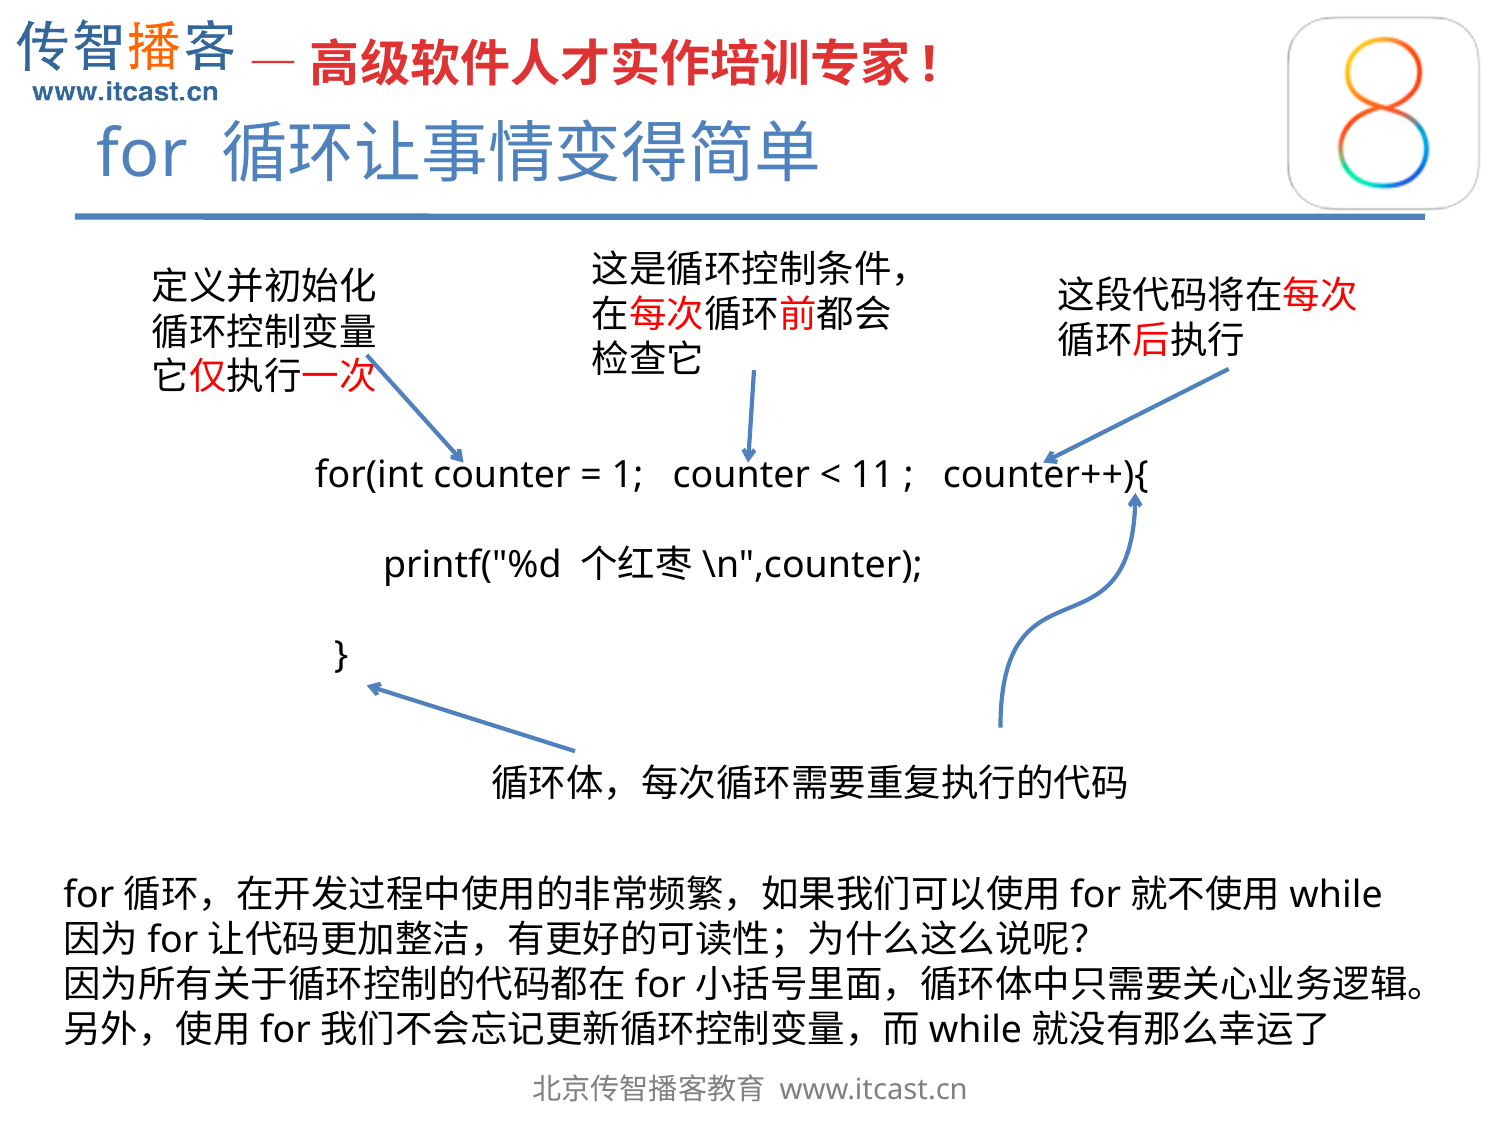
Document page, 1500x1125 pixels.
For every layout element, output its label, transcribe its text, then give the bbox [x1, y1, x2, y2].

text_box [1042, 369, 1230, 464]
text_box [747, 369, 755, 464]
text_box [950, 542, 1186, 679]
picture [1270, 0, 1497, 227]
text_box 这是循环控制条件， 在每次循环前都会 检查它 [576, 237, 945, 388]
picture [16, 19, 234, 101]
text_box 这段代码将在每次 循环后执行 [1043, 264, 1415, 369]
text_box for循环，在开发过程中使用的非常频繁，如果我们可以使用for就不使用while 因为for让代码更加整洁，有更好的可读性；为什么这么说呢？ 因为所有关于循环控制的代码都在for小括号里面，循环体中只需要关心业务逻辑。 另外，使用for我们不会忘记更新循环控制变量，而while就没有那么幸运了 [48, 862, 1460, 1058]
text_box 定义并初始化 循环控制变量 它仅执行一次 [136, 255, 392, 405]
text_box 循环体，每次循环需要重复执行的代码 [476, 751, 1144, 811]
text_box for(int counter = 1; counter < 11 ; counter++){ printf("%d 个红枣\n",counter); } [290, 443, 1164, 683]
title for 循环让事情变得简单 [81, 102, 1416, 238]
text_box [366, 354, 464, 464]
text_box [366, 684, 576, 752]
